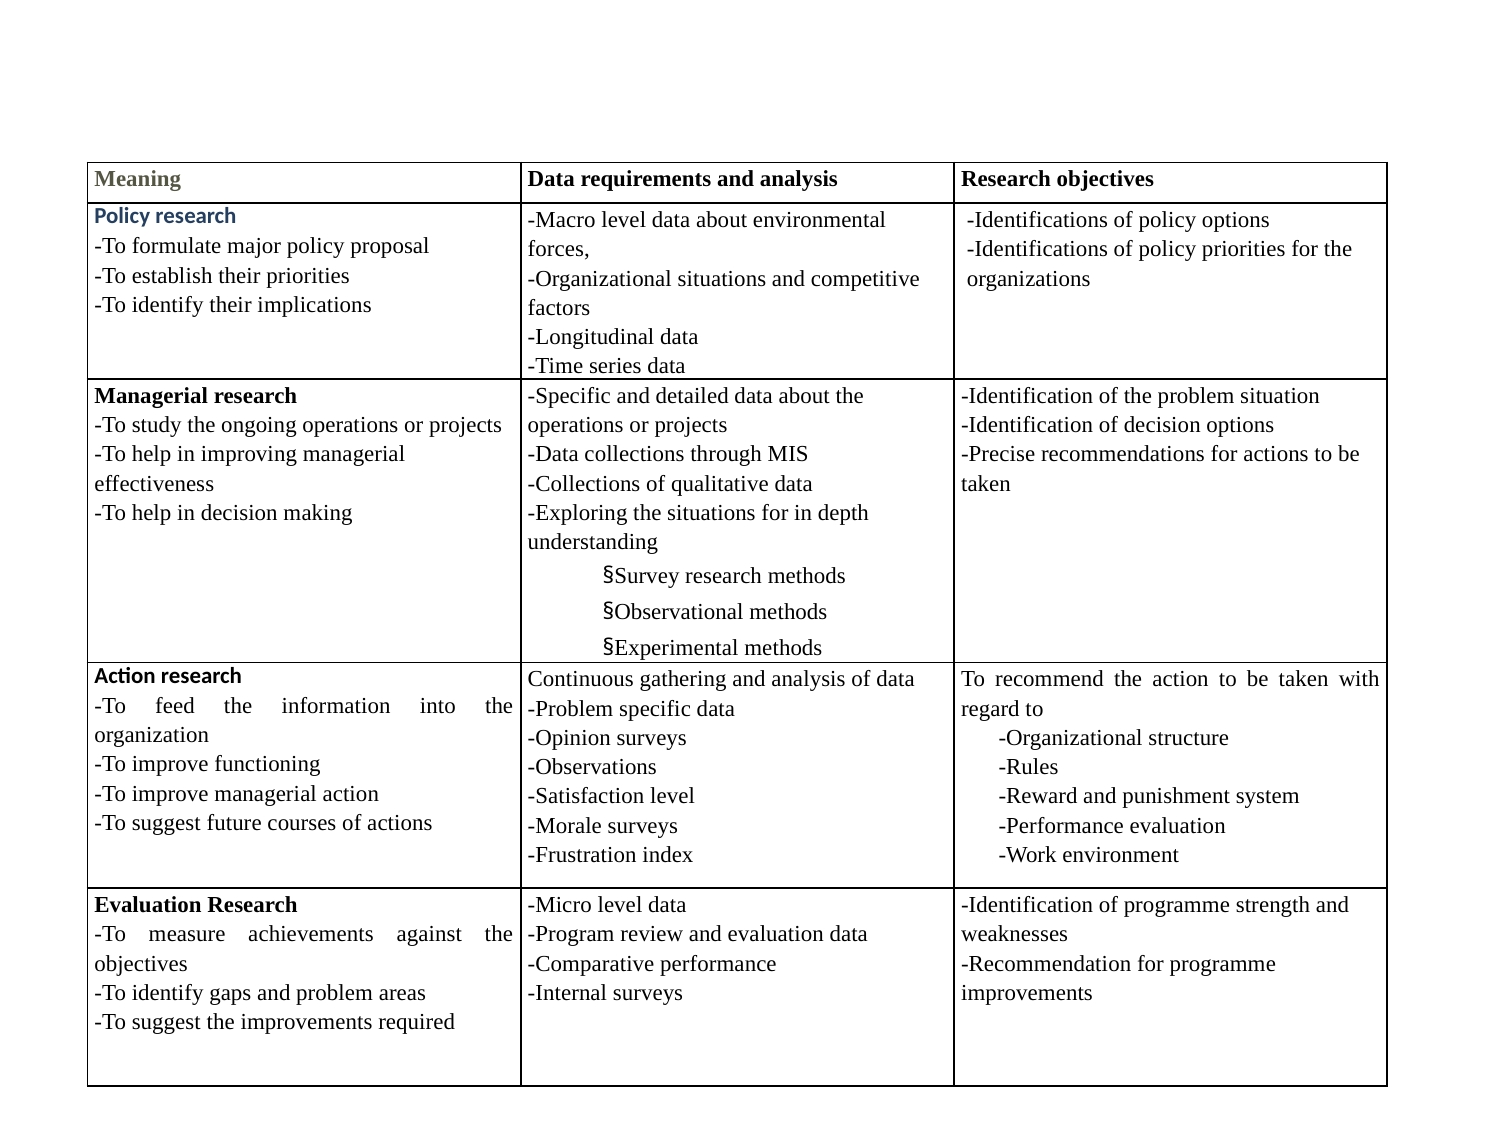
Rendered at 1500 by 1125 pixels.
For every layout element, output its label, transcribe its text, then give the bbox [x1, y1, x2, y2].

table_cell -Identification of programme strength and weaknesses -Recommendation for programme improvements [955, 889, 1386, 1085]
table_cell -Macro level data about environmental forces, -Organizational situations and competitive factors -Longitudinal data -Time series data [522, 204, 953, 378]
table_cell -Identifications of policy options -Identifications of policy priorities for the organizations [955, 204, 1386, 378]
table_header Meaning [88, 163, 520, 202]
table_cell Evaluation Research -To measure achievements against the objectives -To identify gaps and problem areas -To suggest the improvements required [88, 889, 520, 1085]
table_cell Continuous gathering and analysis of data -Problem specific data -Opinion surveys -Observations -Satisfaction level -Morale surveys -Frustration index [522, 663, 953, 887]
table_cell Action research -To feed the information into the organization -To improve functioning -To improve managerial action -To suggest future courses of actions [88, 663, 520, 887]
table_cell -Identification of the problem situation -Identification of decision options -Precise recommendations for actions to be taken [955, 380, 1386, 662]
table_header Data requirements and analysis [522, 163, 953, 202]
table_cell Policy research -To formulate major policy proposal -To establish their priorities -To identify their implications [88, 204, 520, 378]
table_header Research objectives [955, 163, 1386, 202]
table_cell -Micro level data -Program review and evaluation data -Comparative performance -Internal surveys [522, 889, 953, 1085]
table_cell -Specific and detailed data about the operations or projects -Data collections through MIS -Collections of qualitative data -Exploring the situations for in depth understanding §Survey research methods §Observational methods §Experimental methods [522, 380, 953, 662]
table_cell Managerial research -To study the ongoing operations or projects -To help in improving managerial effectiveness -To help in decision making [88, 380, 520, 662]
table_cell To recommend the action to be taken with regard to -Organizational structure -Rules -Reward and punishment system -Performance evaluation -Work environment [955, 663, 1386, 887]
